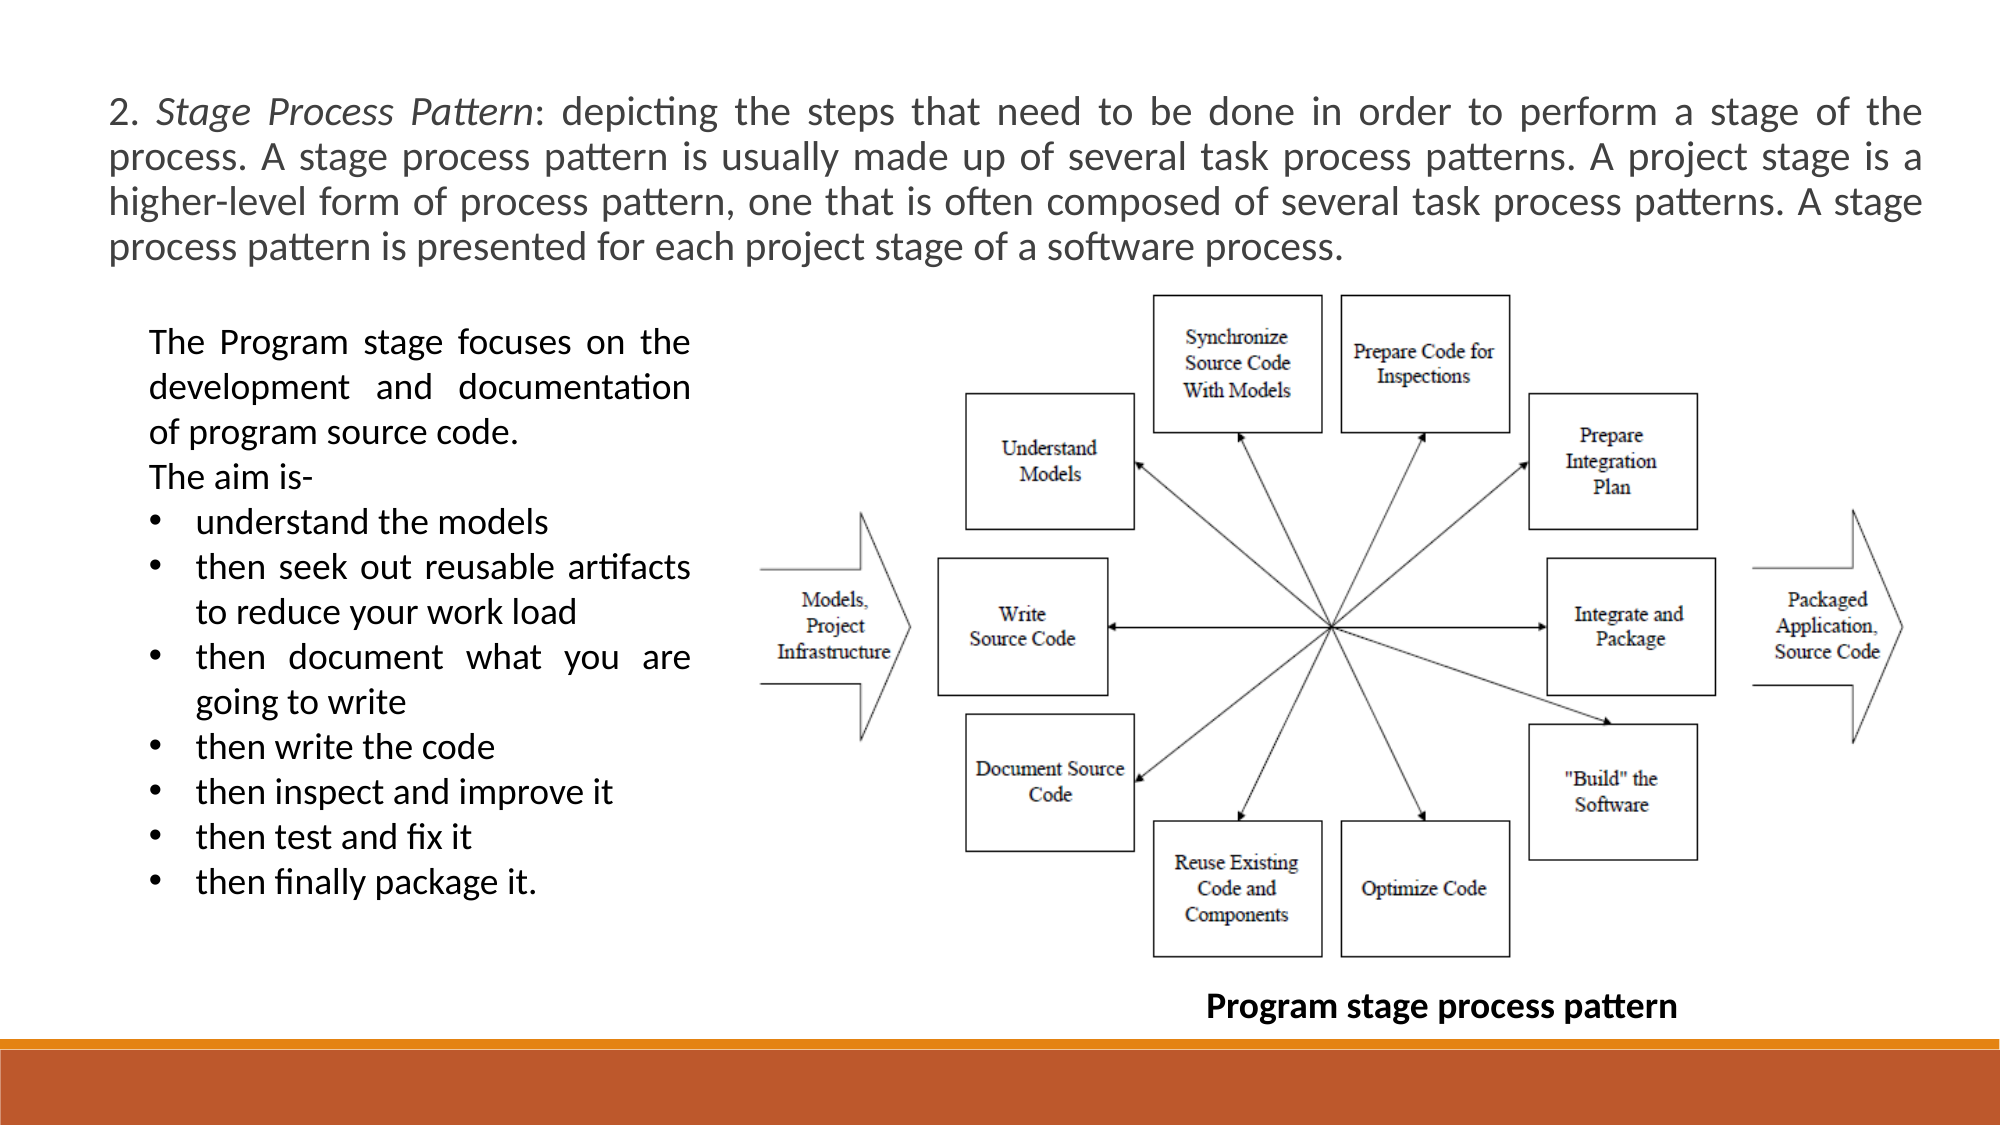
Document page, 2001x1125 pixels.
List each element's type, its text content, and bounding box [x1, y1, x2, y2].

picture [749, 282, 1942, 975]
text_box Program stage process pattern [1191, 981, 1694, 1034]
text_box The Program stage focuses on the development and documentation of program source code. The aim is- understand the models then seek out reusable artifacts to reduce your work load then document what you are going to write then write the code then inspect and improve it then test and fix it then finally package it. [134, 310, 707, 910]
list 2. Stage Process Pattern: depicting the steps that need to be done in order to perform a stage of the process. A stage process pattern is usually made up of several task process patterns. A project stage is a higher-level form of process pattern, one that is often composed of several task process patterns. A stage process pattern is presented for each project stage of a software process. [93, 82, 1924, 990]
